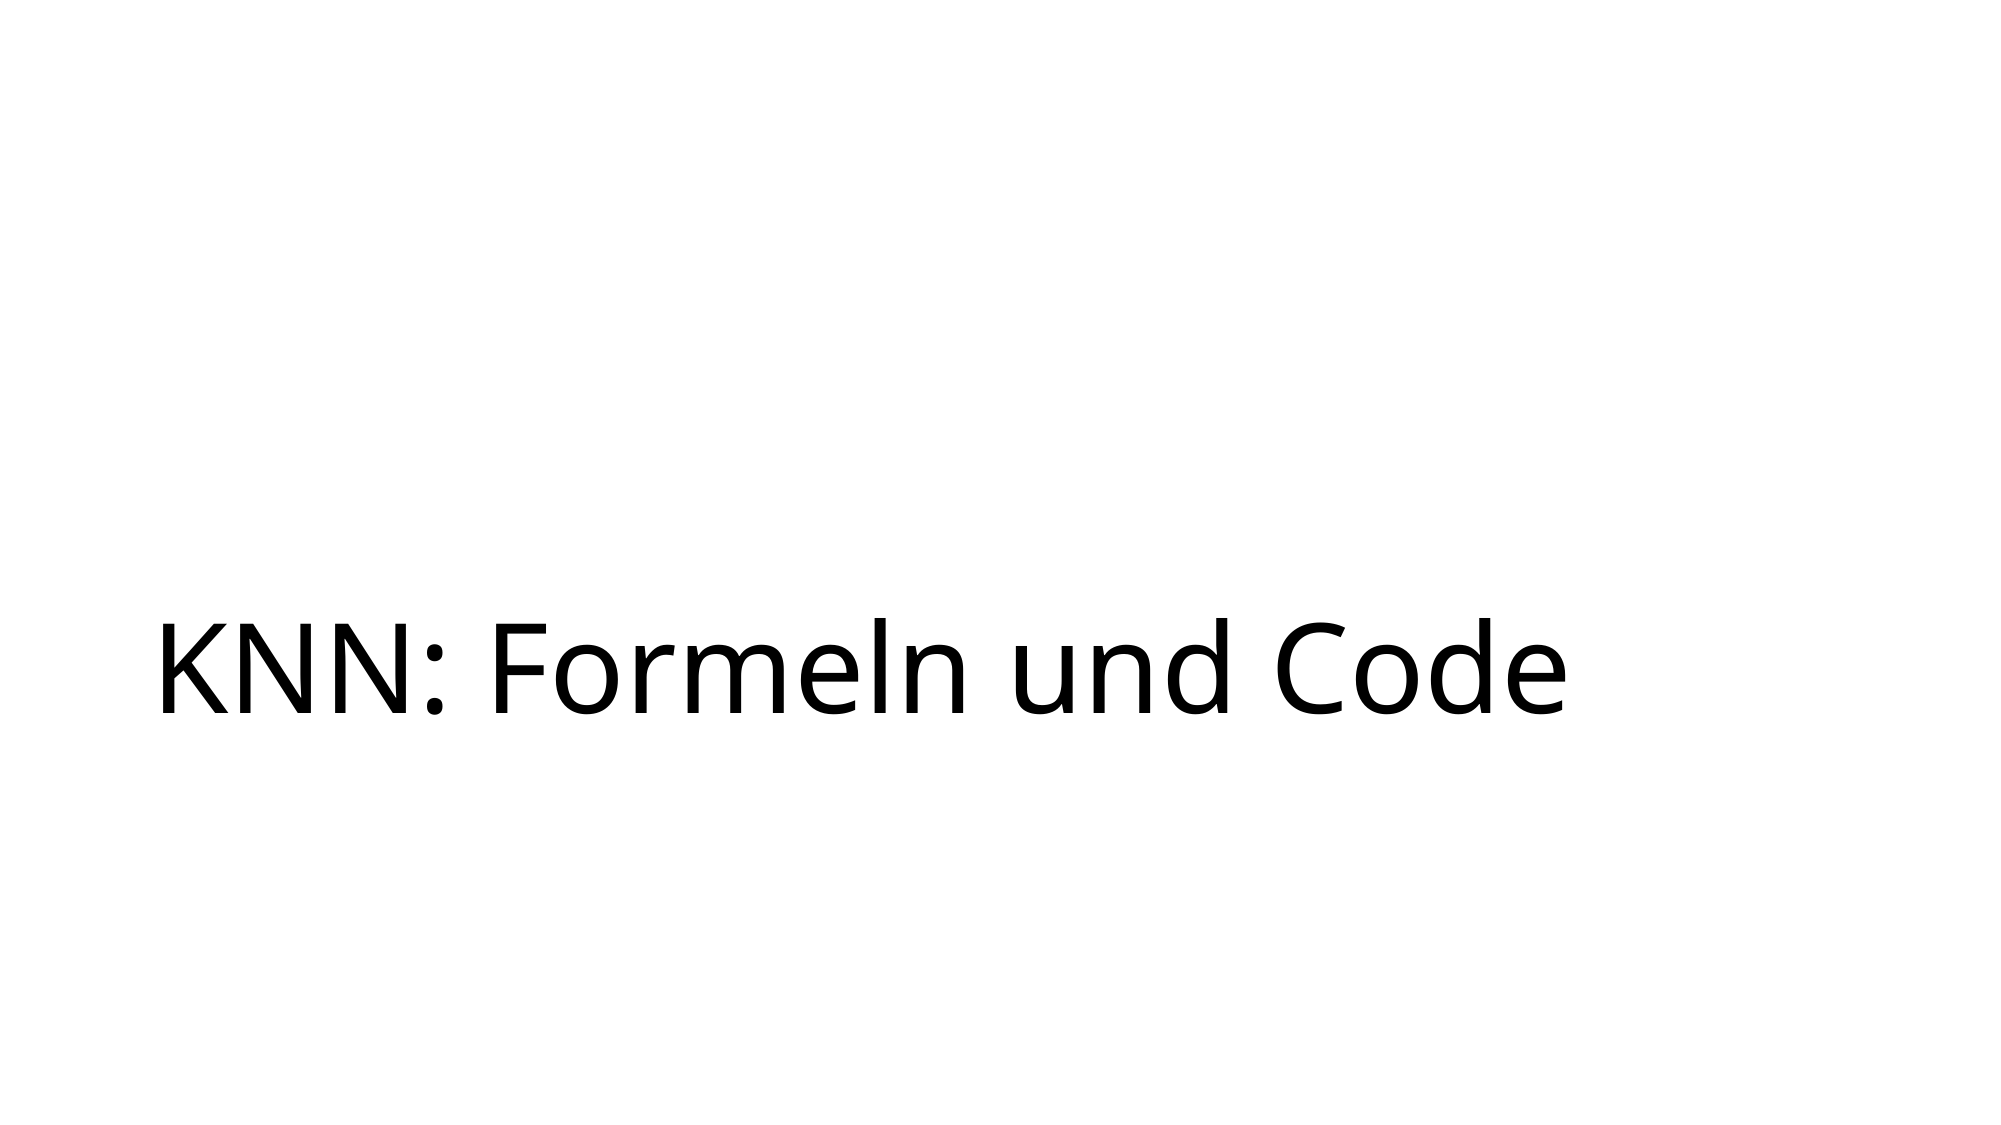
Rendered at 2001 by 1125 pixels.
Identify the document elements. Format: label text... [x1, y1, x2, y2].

title KNN: Formeln und Code [136, 280, 1862, 749]
